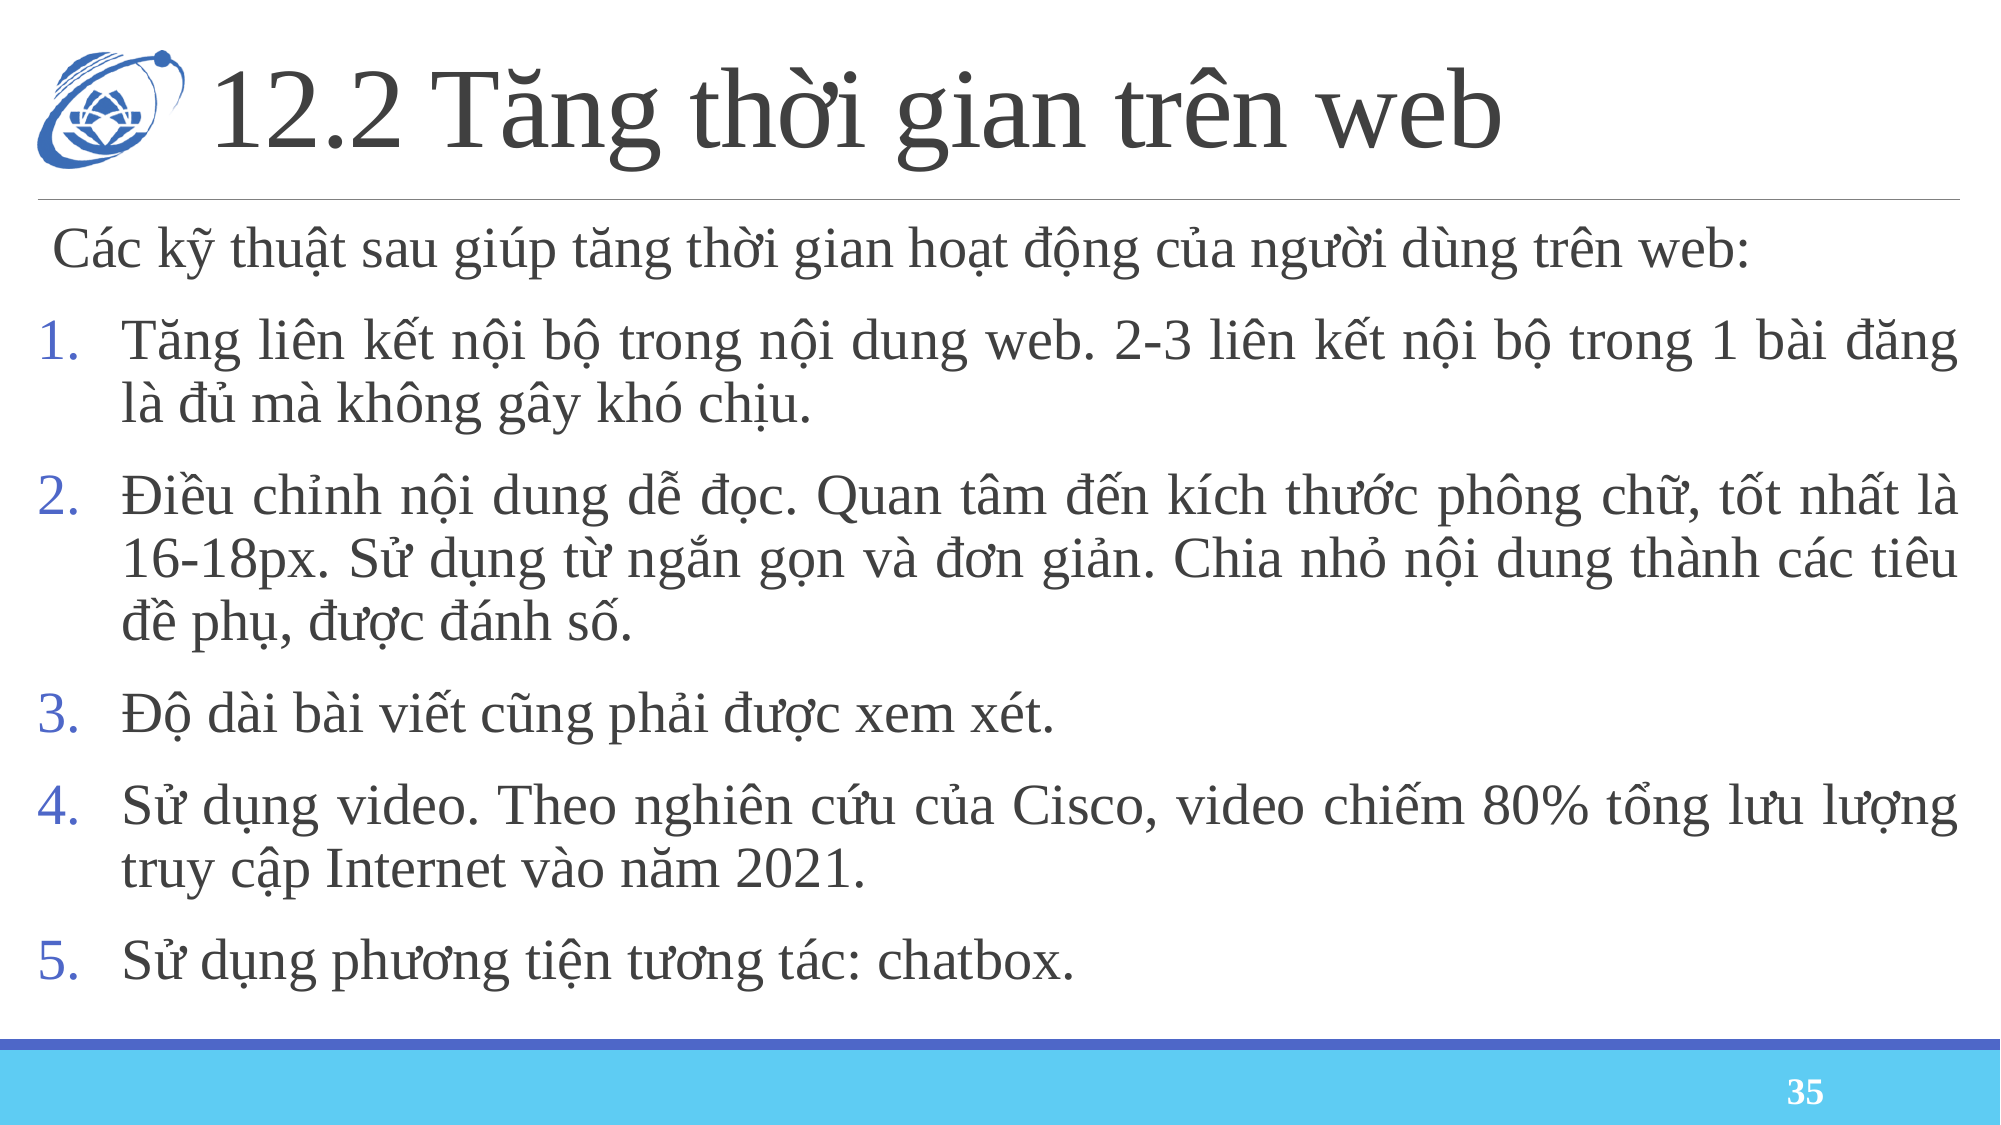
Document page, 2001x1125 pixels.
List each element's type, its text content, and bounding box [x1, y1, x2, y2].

title 12.2 Tăng thời gian trên web [193, 47, 1961, 192]
picture [37, 34, 185, 183]
list Các kỹ thuật sau giúp tăng thời gian hoạt động của người dùng trên web: Tăng liên kết nội bộ trong nội dung web. 2-3 liên kết nội bộ trong 1 bài đăng là đủ mà không gây khó chịu. Điều chỉnh nội dung dễ đọc. Quan tâm đến kích thước phông chữ, tốt nhất là 16-18px. Sử dụng từ ngắn gọn và đơn giản. Chia nhỏ nội dung thành các tiêu đề phụ, được đánh số. Độ dài bài viết cũng phải được xem xét. Sử dụng video. Theo nghiên cứu của Cisco, video chiếm 80% tổng lưu lượng truy cập Internet vào năm 2021. Sử dụng phương tiện tương tác: chatbox. [37, 209, 1961, 1011]
slide_number 35 [1624, 1059, 1840, 1120]
